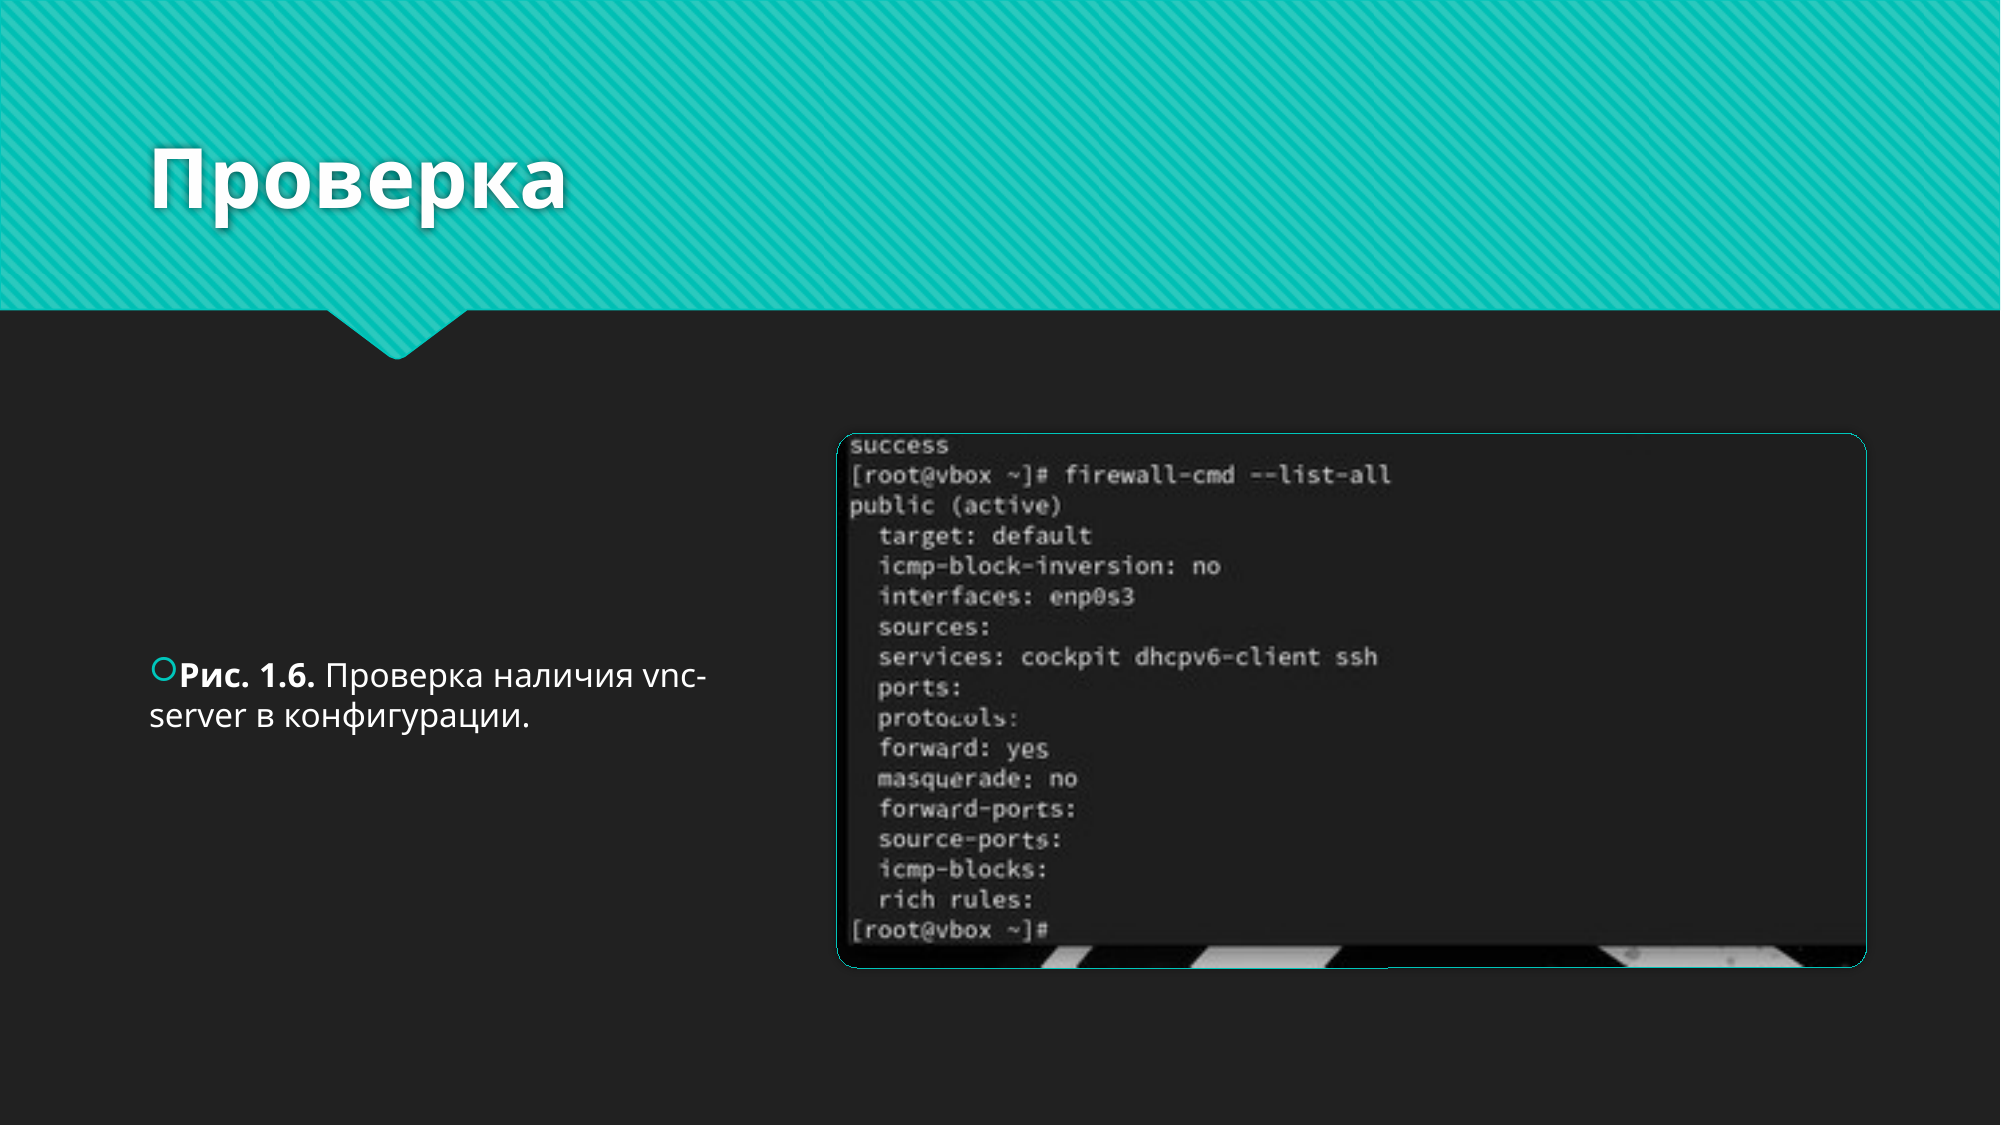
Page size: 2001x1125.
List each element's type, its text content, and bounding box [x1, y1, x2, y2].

title Проверка [132, 73, 1868, 233]
text_box Рис. 1.6. Проверка наличия vnc-server в конфигурации. [134, 395, 764, 992]
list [836, 432, 1867, 969]
